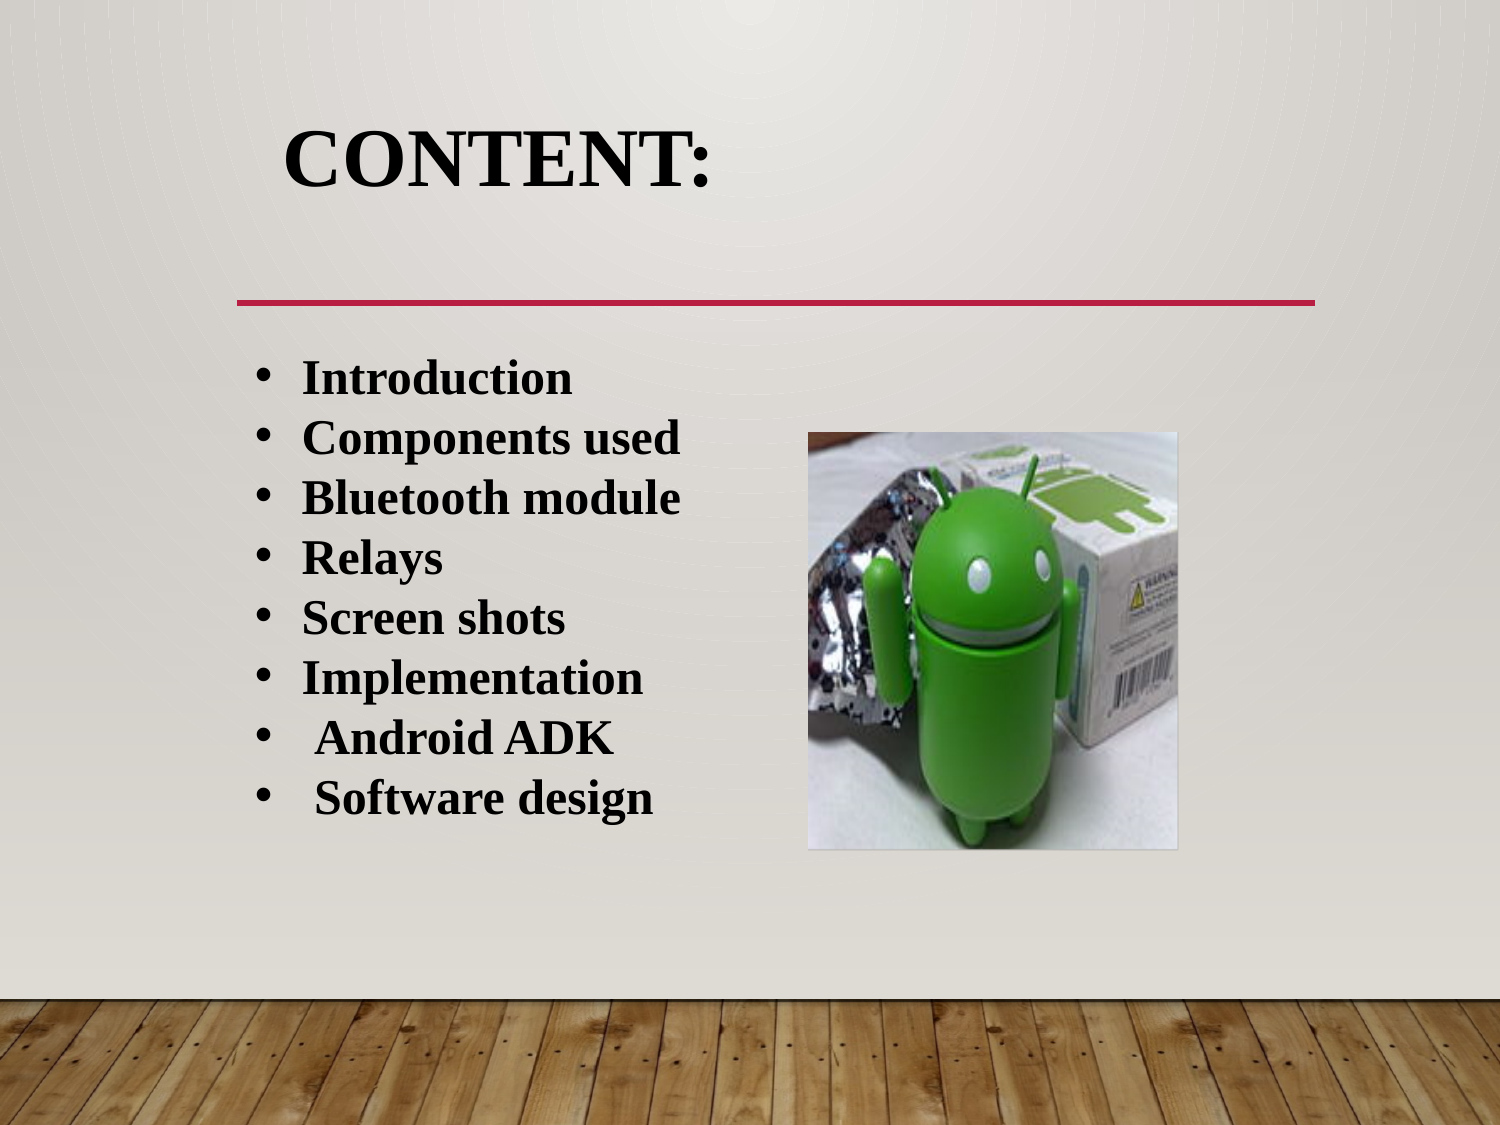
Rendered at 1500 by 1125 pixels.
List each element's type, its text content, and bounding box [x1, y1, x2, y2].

picture [807, 432, 1181, 854]
title CONTENT: [267, 106, 1349, 1032]
picture [990, 999, 1500, 1125]
text_box Introduction Components used Bluetooth module Relays Screen shots Implementation Android ADK Software design ii [239, 337, 990, 1125]
picture [0, 999, 239, 1125]
